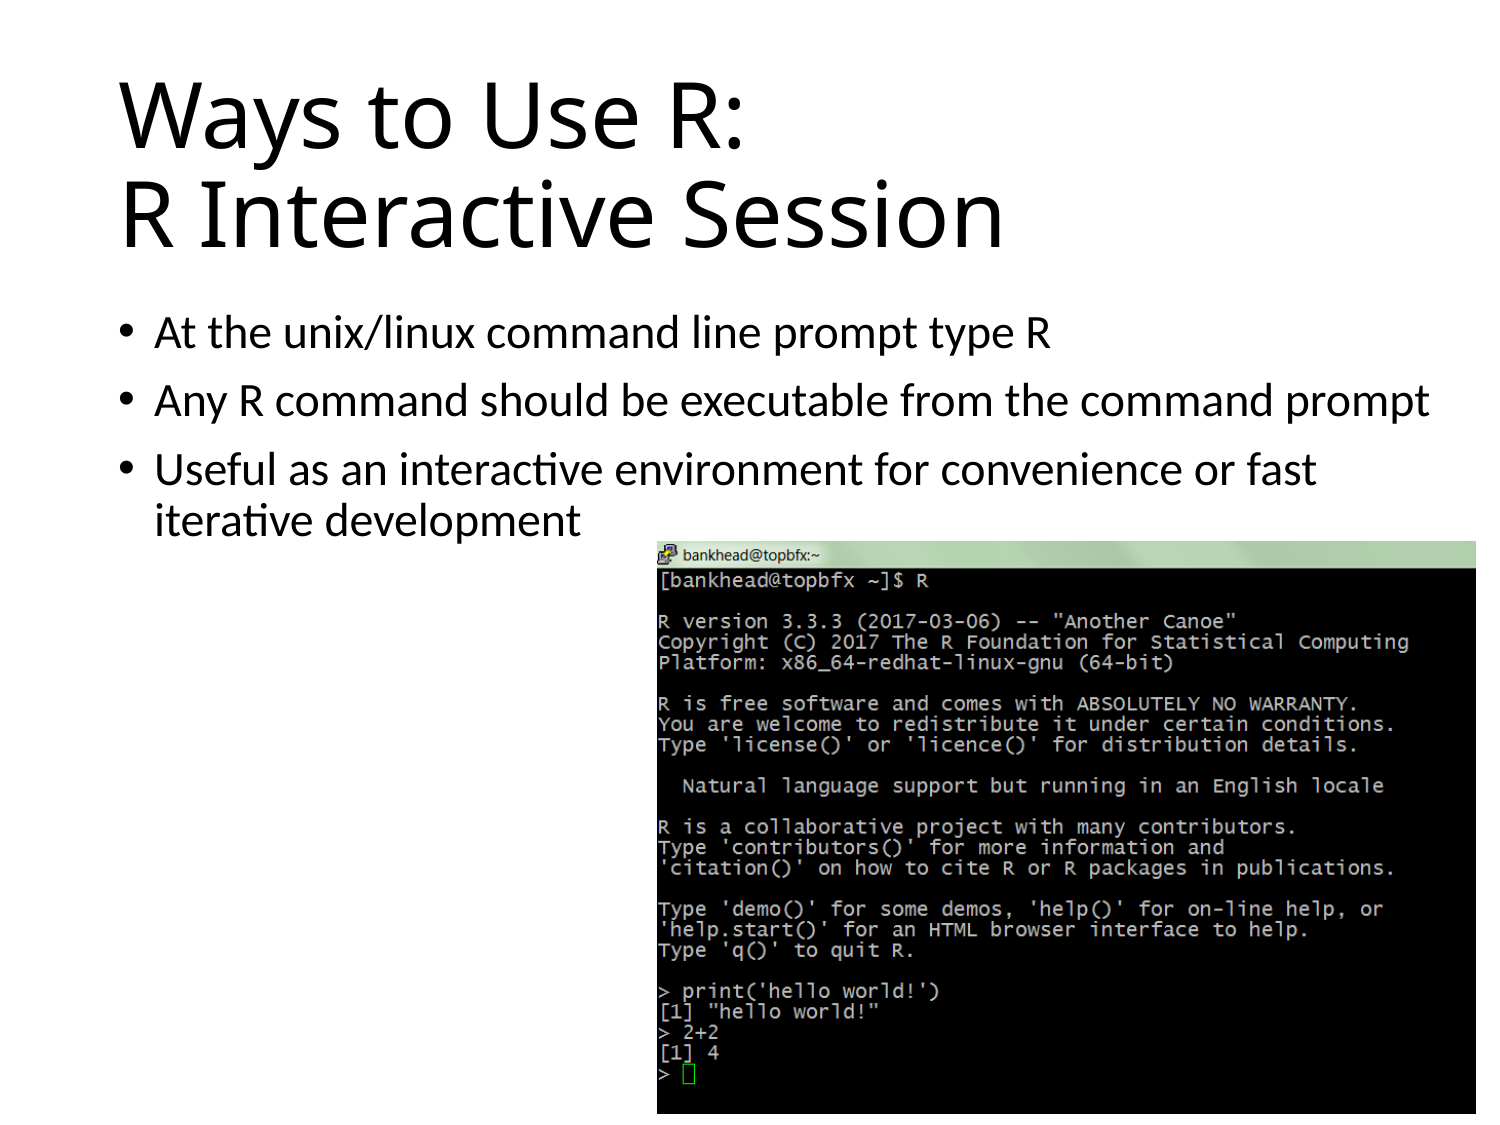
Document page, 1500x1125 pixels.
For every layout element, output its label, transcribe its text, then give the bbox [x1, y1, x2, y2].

picture [657, 541, 1476, 1114]
title Ways to Use R: R Interactive Session [103, 59, 1397, 278]
list At the unix/linux command line prompt type R Any R command should be executable from the command prompt Useful as an interactive environment for convenience or fast iterative development [103, 299, 1448, 593]
